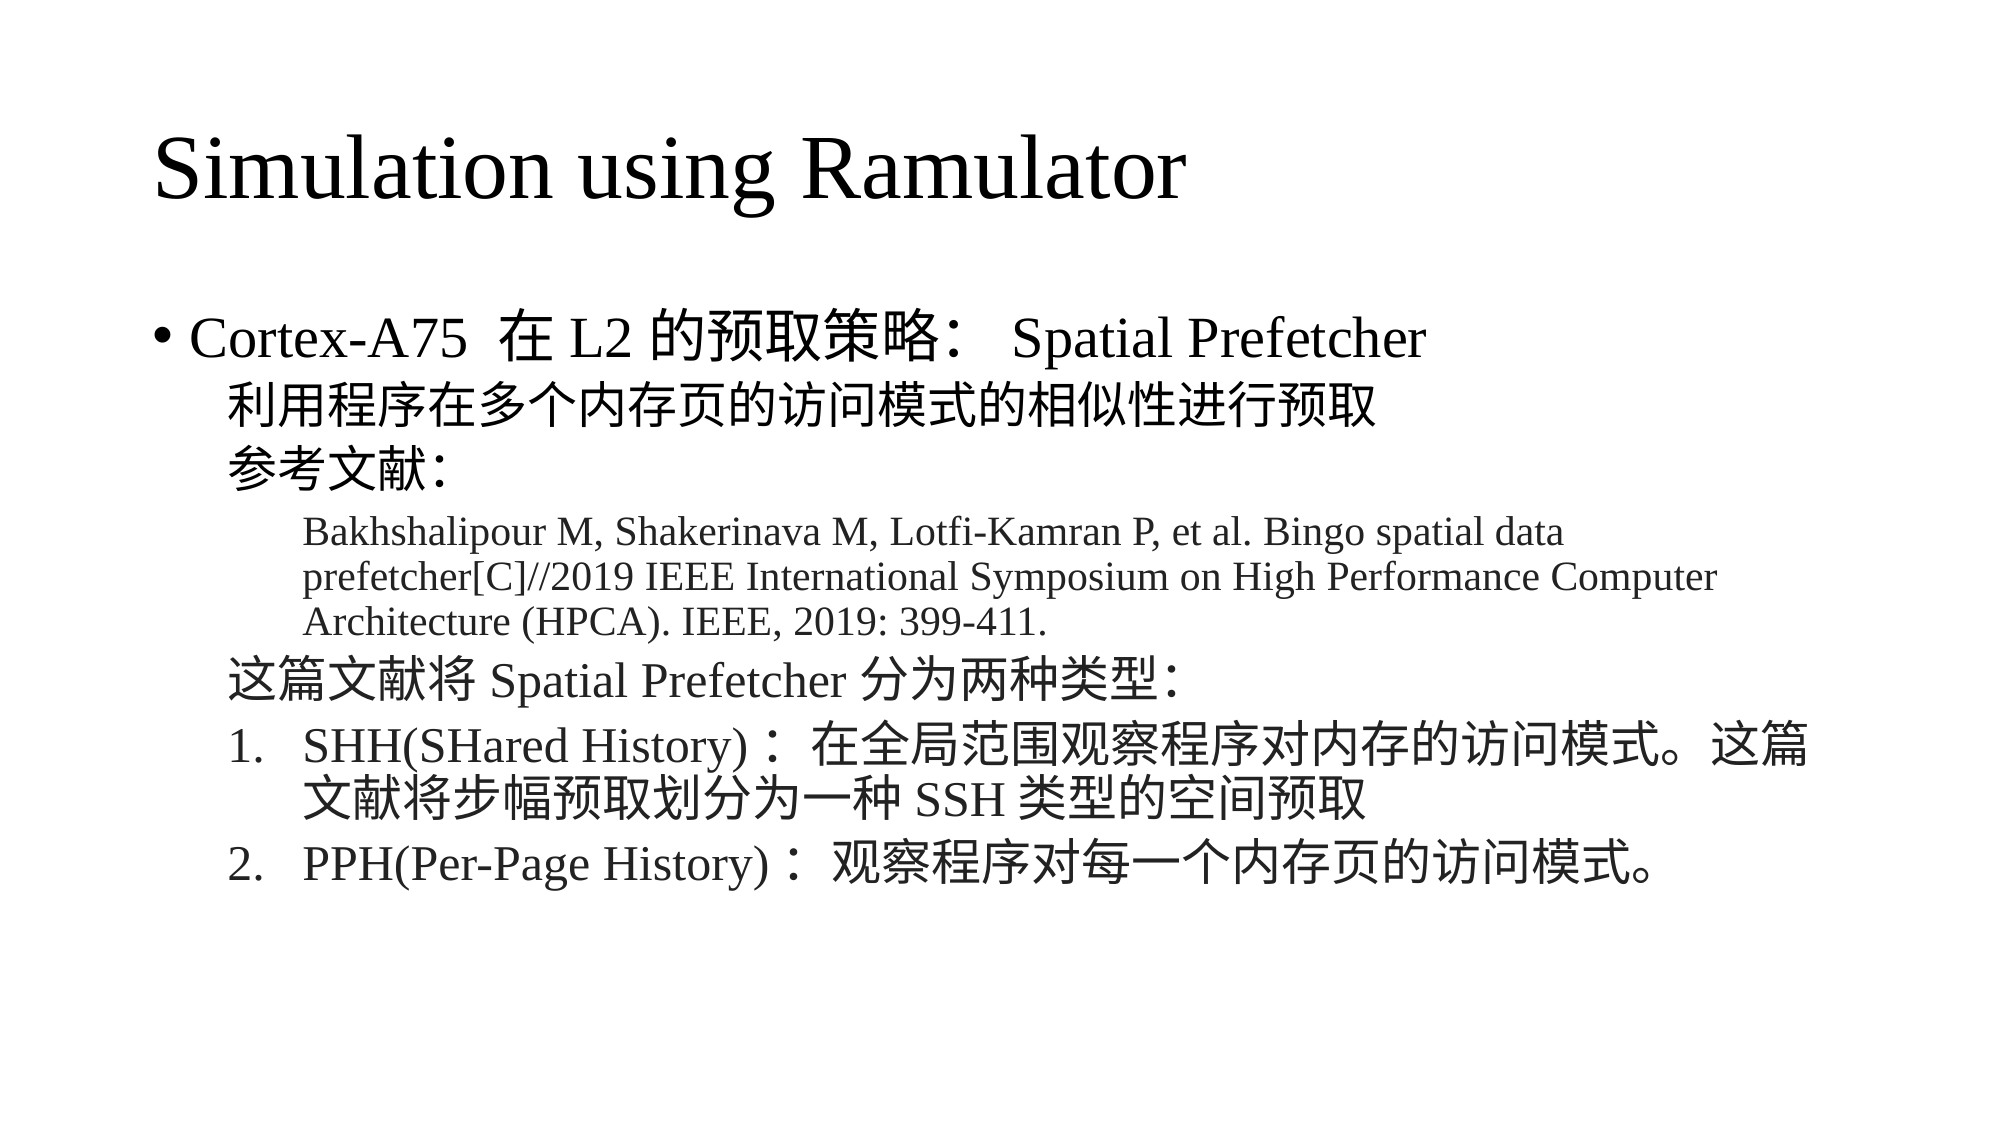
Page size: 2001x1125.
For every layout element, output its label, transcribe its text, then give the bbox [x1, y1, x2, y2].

list Cortex-A75 在L2的预取策略：Spatial Prefetcher 利用程序在多个内存页的访问模式的相似性进行预取 参考文献： Bakhshalipour M, Shakerinava M, Lotfi-Kamran P, et al. Bingo spatial data prefetcher[C]//2019 IEEE International Symposium on High Performance Computer Architecture (HPCA). IEEE, 2019: 399-411. 这篇文献将Spatial Prefetcher分为两种类型： SHH(SHared History)：在全局范围观察程序对内存的访问模式。这篇文献将步幅预取划分为一种SSH类型的空间预取 PPH(Per-Page History)：观察程序对每一个内存页的访问模式。 [137, 299, 1863, 1014]
title Simulation using Ramulator [137, 59, 1863, 278]
